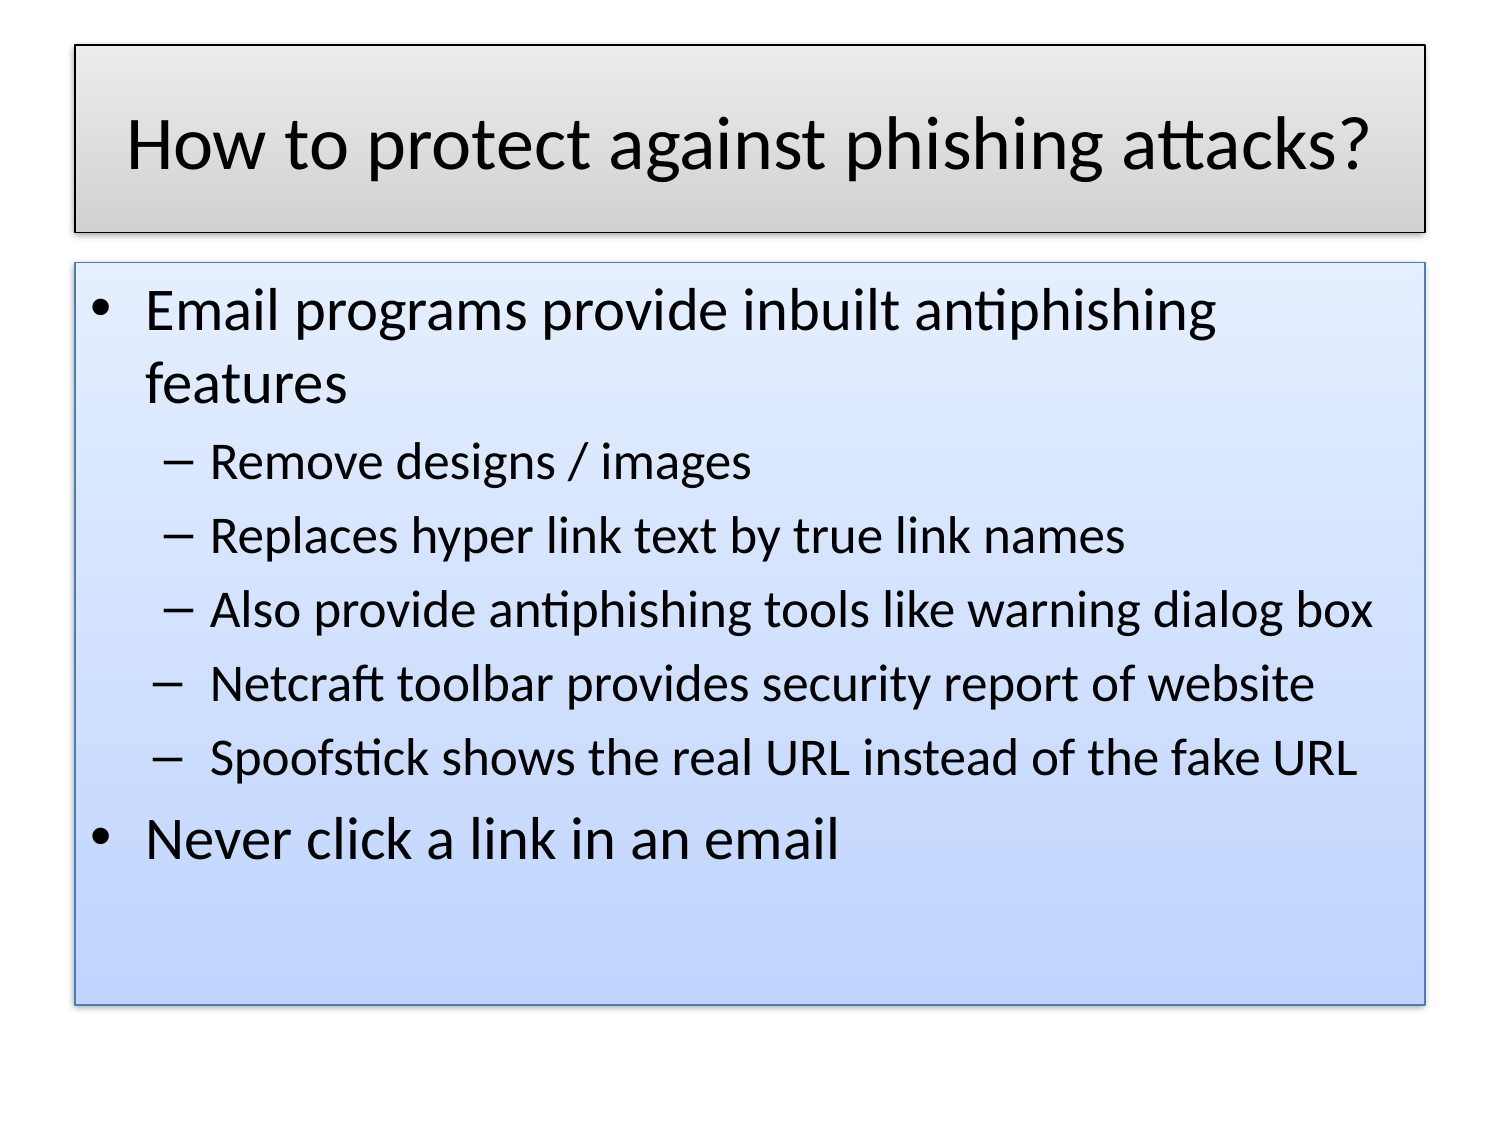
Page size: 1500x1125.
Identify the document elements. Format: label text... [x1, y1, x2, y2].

list Email programs provide inbuilt antiphishing features Remove designs / images Replaces hyper link text by true link names Also provide antiphishing tools like warning dialog box Netcraft toolbar provides security report of website Spoofstick shows the real URL instead of the fake URL Never click a link in an email [74, 262, 1426, 1006]
title How to protect against phishing attacks? [74, 44, 1426, 233]
